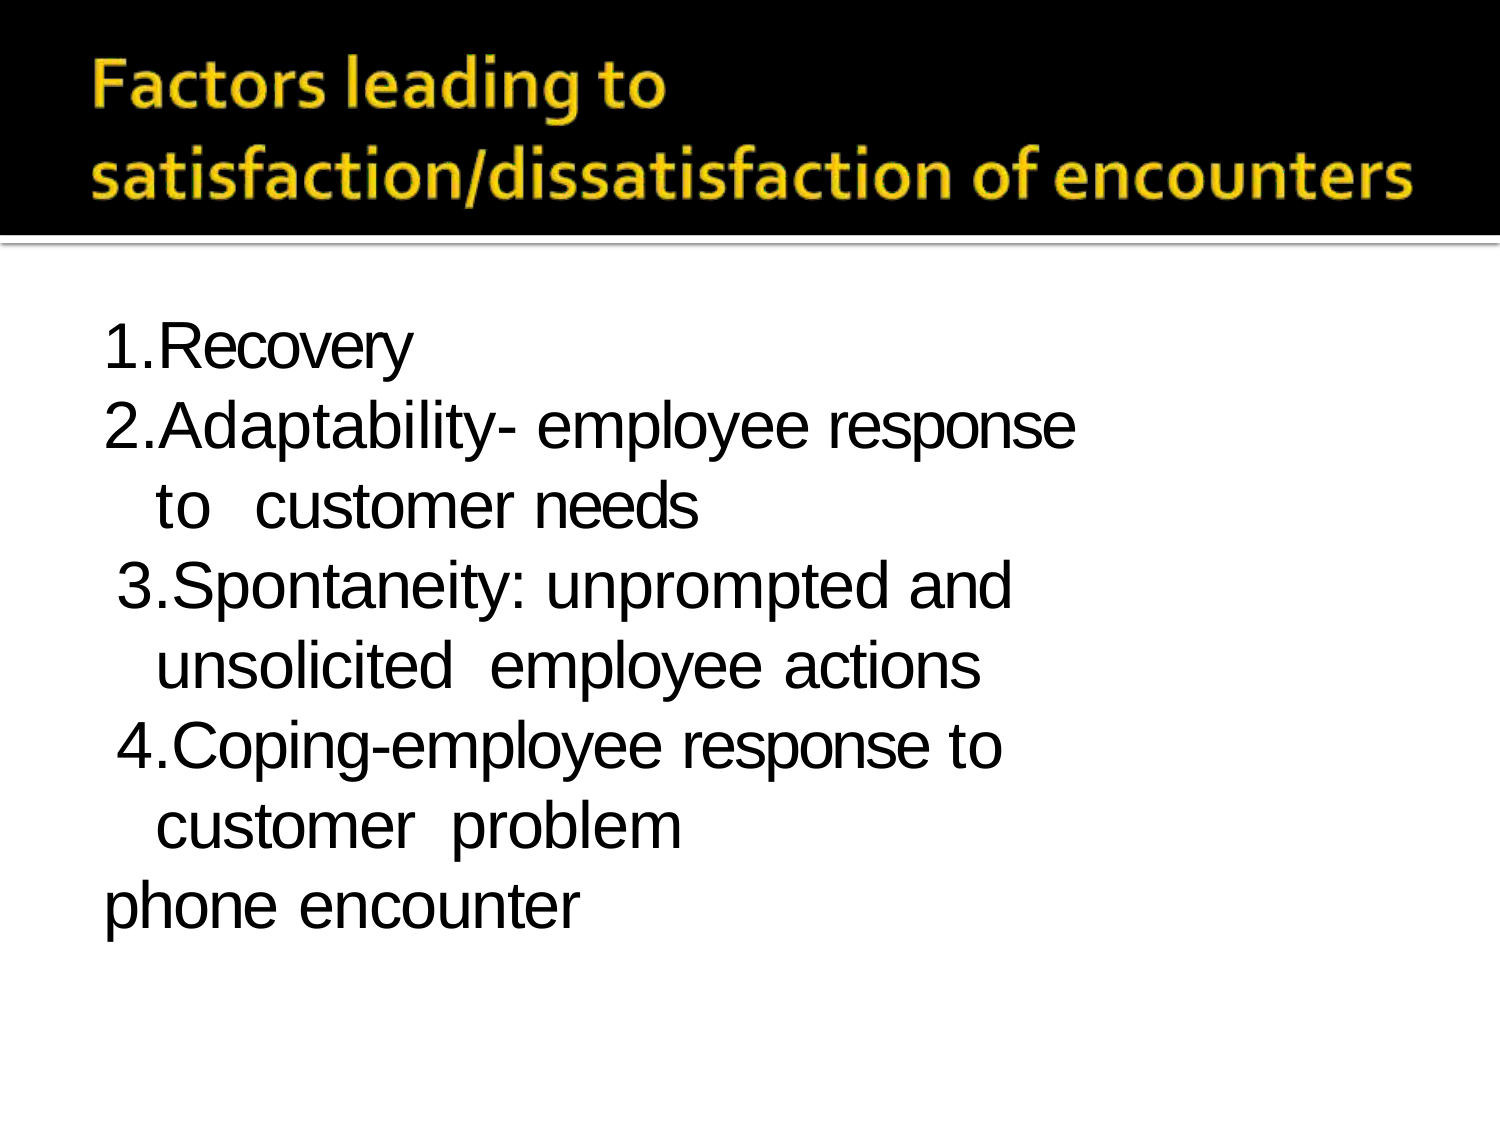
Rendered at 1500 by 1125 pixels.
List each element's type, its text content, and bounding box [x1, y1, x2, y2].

text_box Recovery Adaptability- employee response to customer needs Spontaneity: unprompted and unsolicited employee actions Coping-employee response to customer problem phone encounter [101, 299, 1325, 942]
text_box [92, 54, 1413, 209]
picture [0, 244, 1500, 251]
